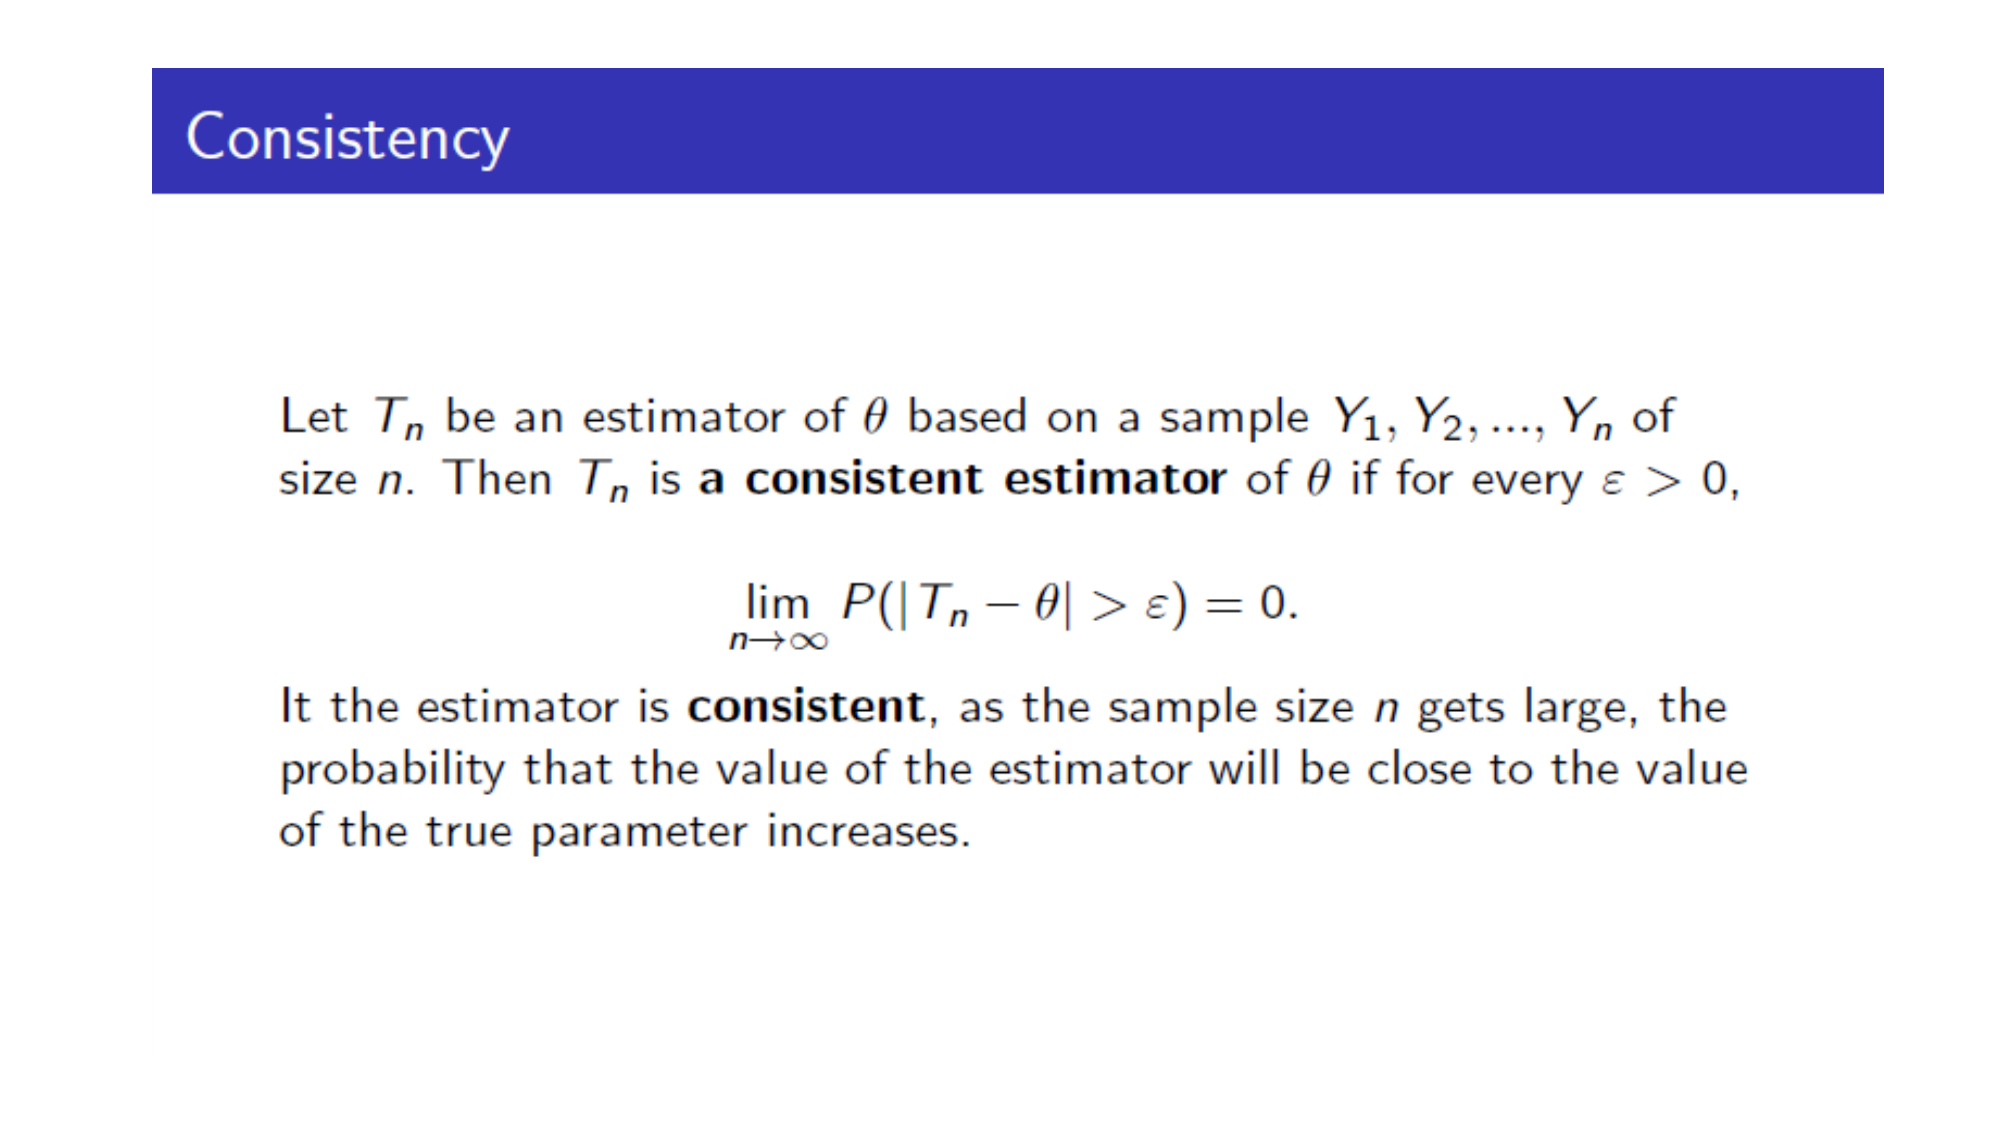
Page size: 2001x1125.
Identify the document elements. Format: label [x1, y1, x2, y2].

list [152, 68, 1885, 1062]
